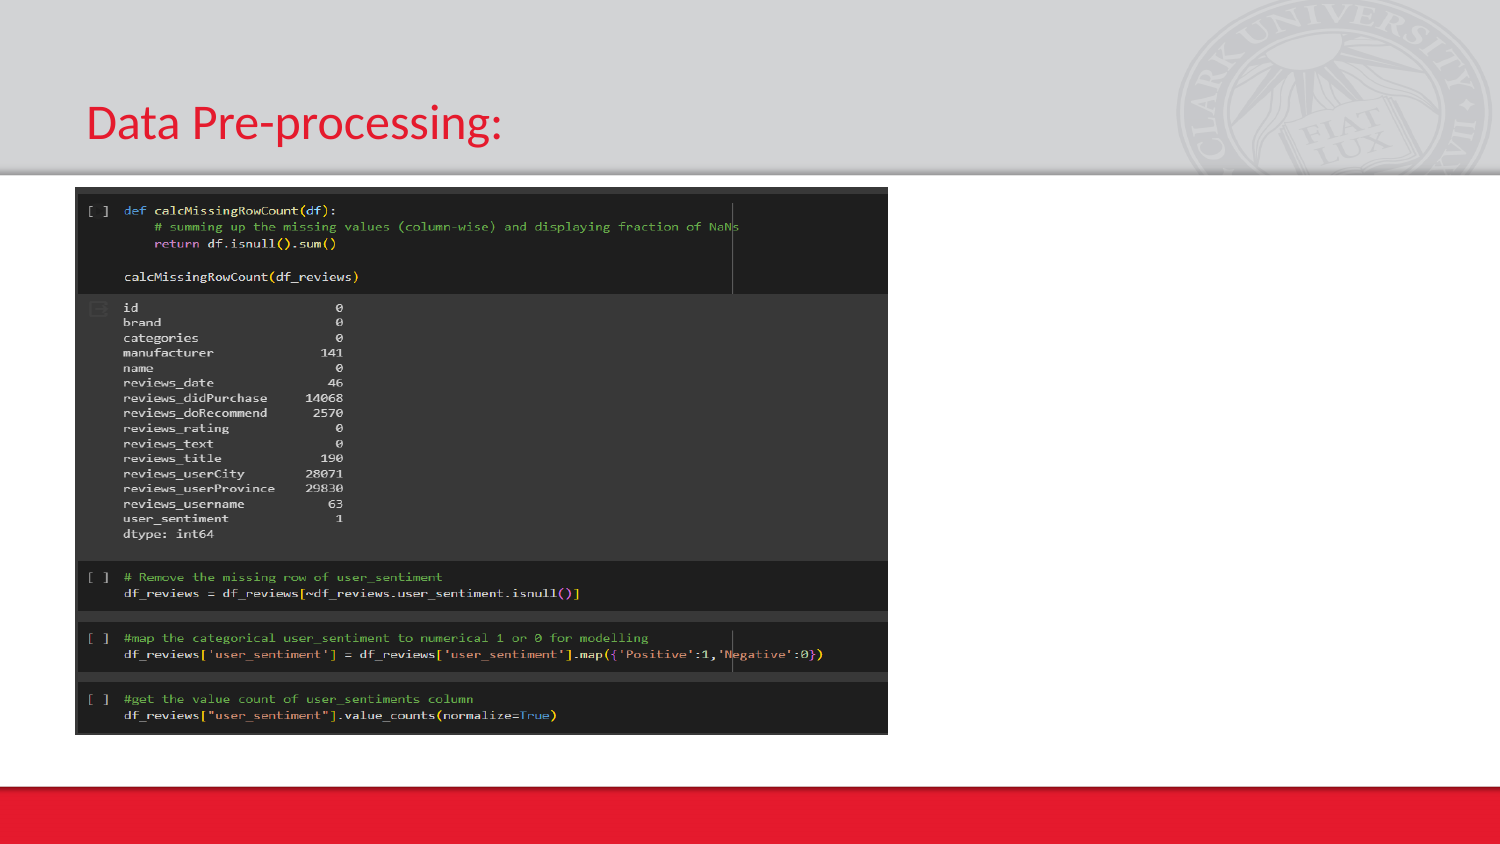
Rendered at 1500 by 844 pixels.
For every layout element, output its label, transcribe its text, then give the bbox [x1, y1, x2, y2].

title Data Pre-processing: [75, 14, 1148, 156]
picture [0, 0, 1500, 180]
picture [74, 186, 888, 735]
picture [0, 781, 1500, 844]
